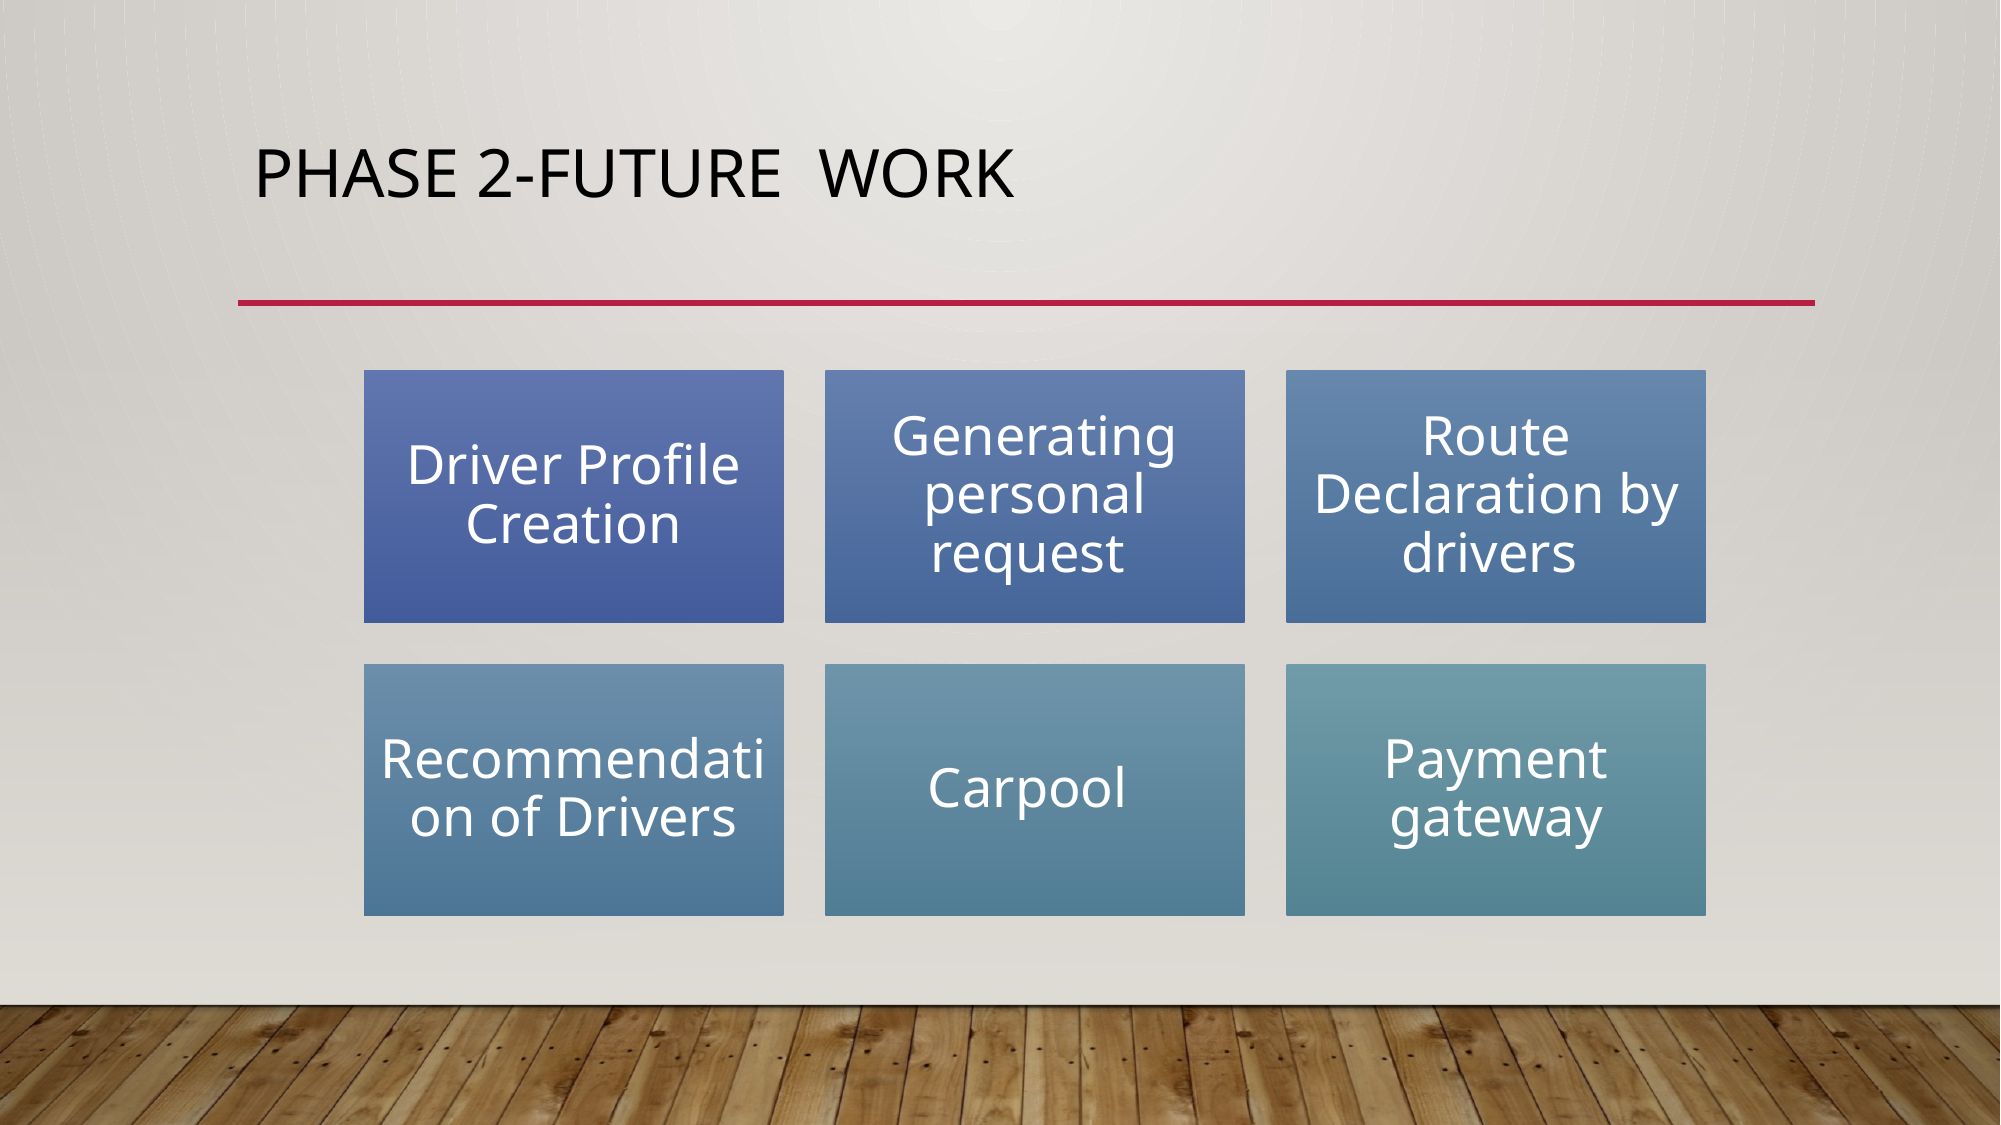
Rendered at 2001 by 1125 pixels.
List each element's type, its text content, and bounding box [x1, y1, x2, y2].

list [246, 370, 1824, 917]
title Phase 2-Future work [238, 131, 1814, 305]
picture [0, 1005, 2000, 1125]
